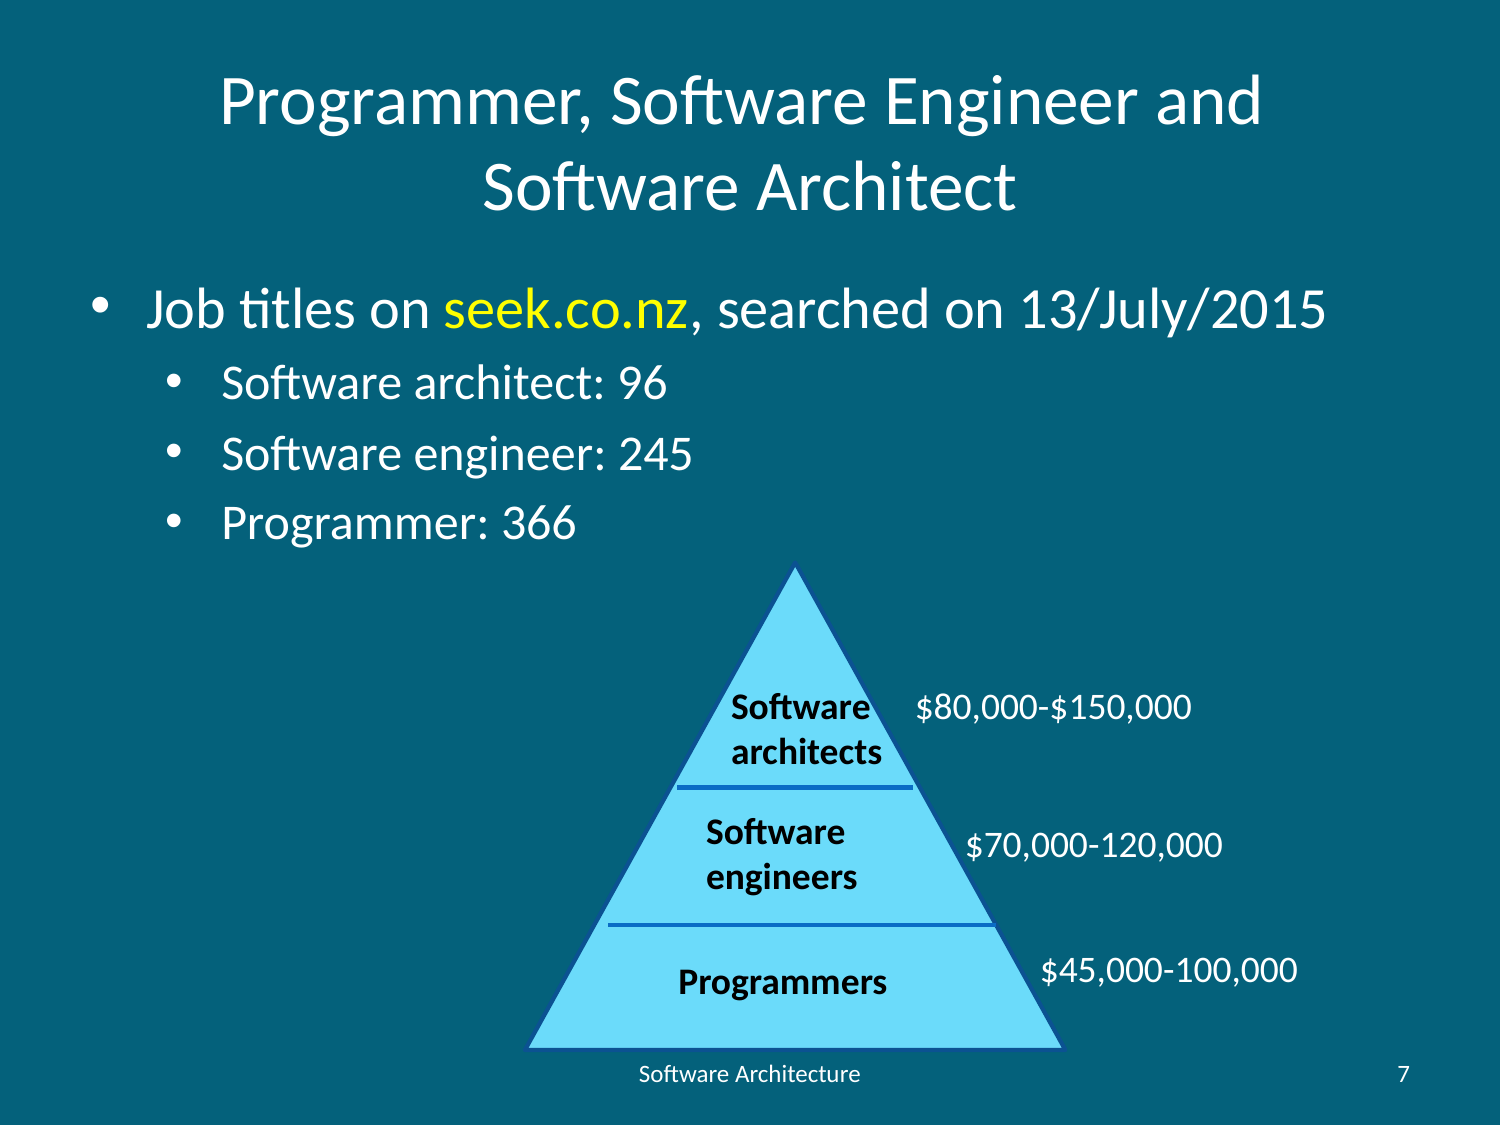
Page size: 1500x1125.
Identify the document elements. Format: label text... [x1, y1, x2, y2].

text_box $70,000-120,000 [1069, 812, 1263, 873]
text_box $80,000-$150,000 [1069, 674, 1300, 735]
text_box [524, 562, 1066, 1051]
slide_number 7 [1074, 1042, 1425, 1103]
title Programmer, Software Engineer and Software Architect [75, 45, 1425, 233]
list Job titles on seek.co.nz, searched on 13/July/2015 Software architect: 96 Software engineer: 245 Programmer: 366 [75, 262, 1450, 1005]
footer Software Architecture [512, 1042, 988, 1103]
text_box $45,000-100,000 [1069, 937, 1338, 998]
